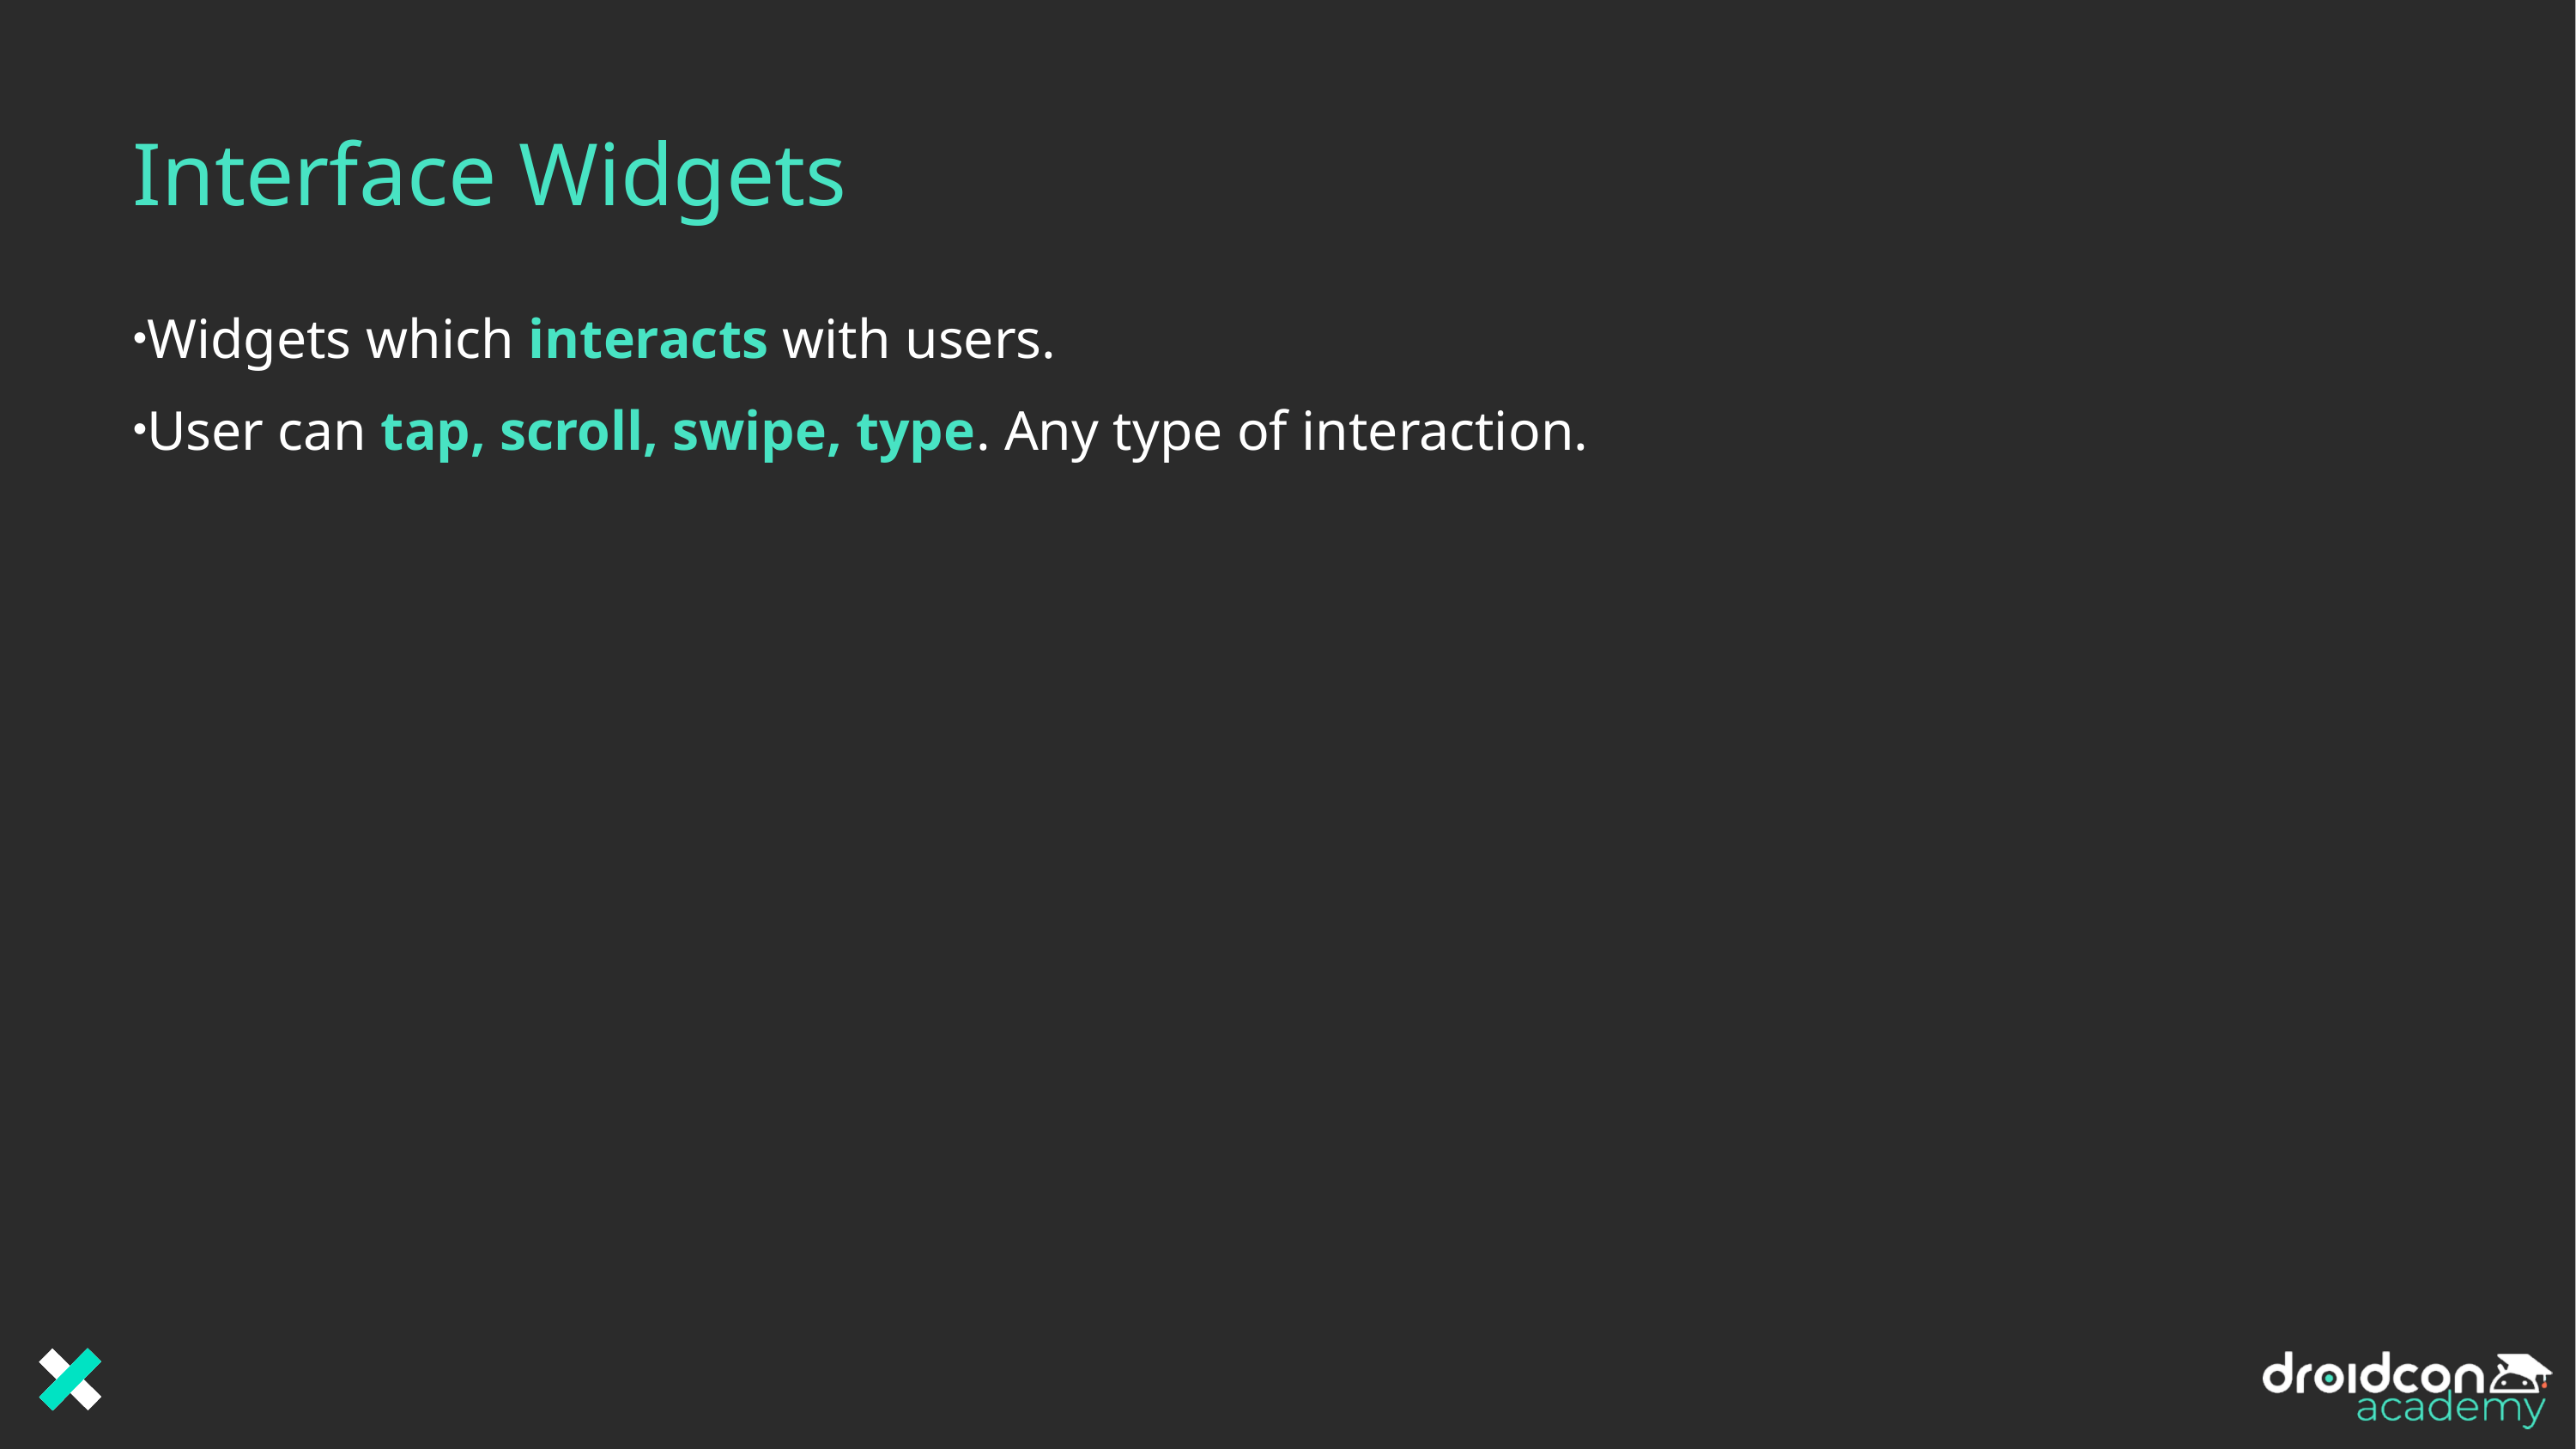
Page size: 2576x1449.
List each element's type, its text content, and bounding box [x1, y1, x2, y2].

picture [2263, 1351, 2553, 1429]
list Widgets which interacts with users. User can tap, scroll, swipe, type. Any type of interaction. [119, 298, 2458, 875]
title Interface Widgets [119, 120, 2458, 236]
